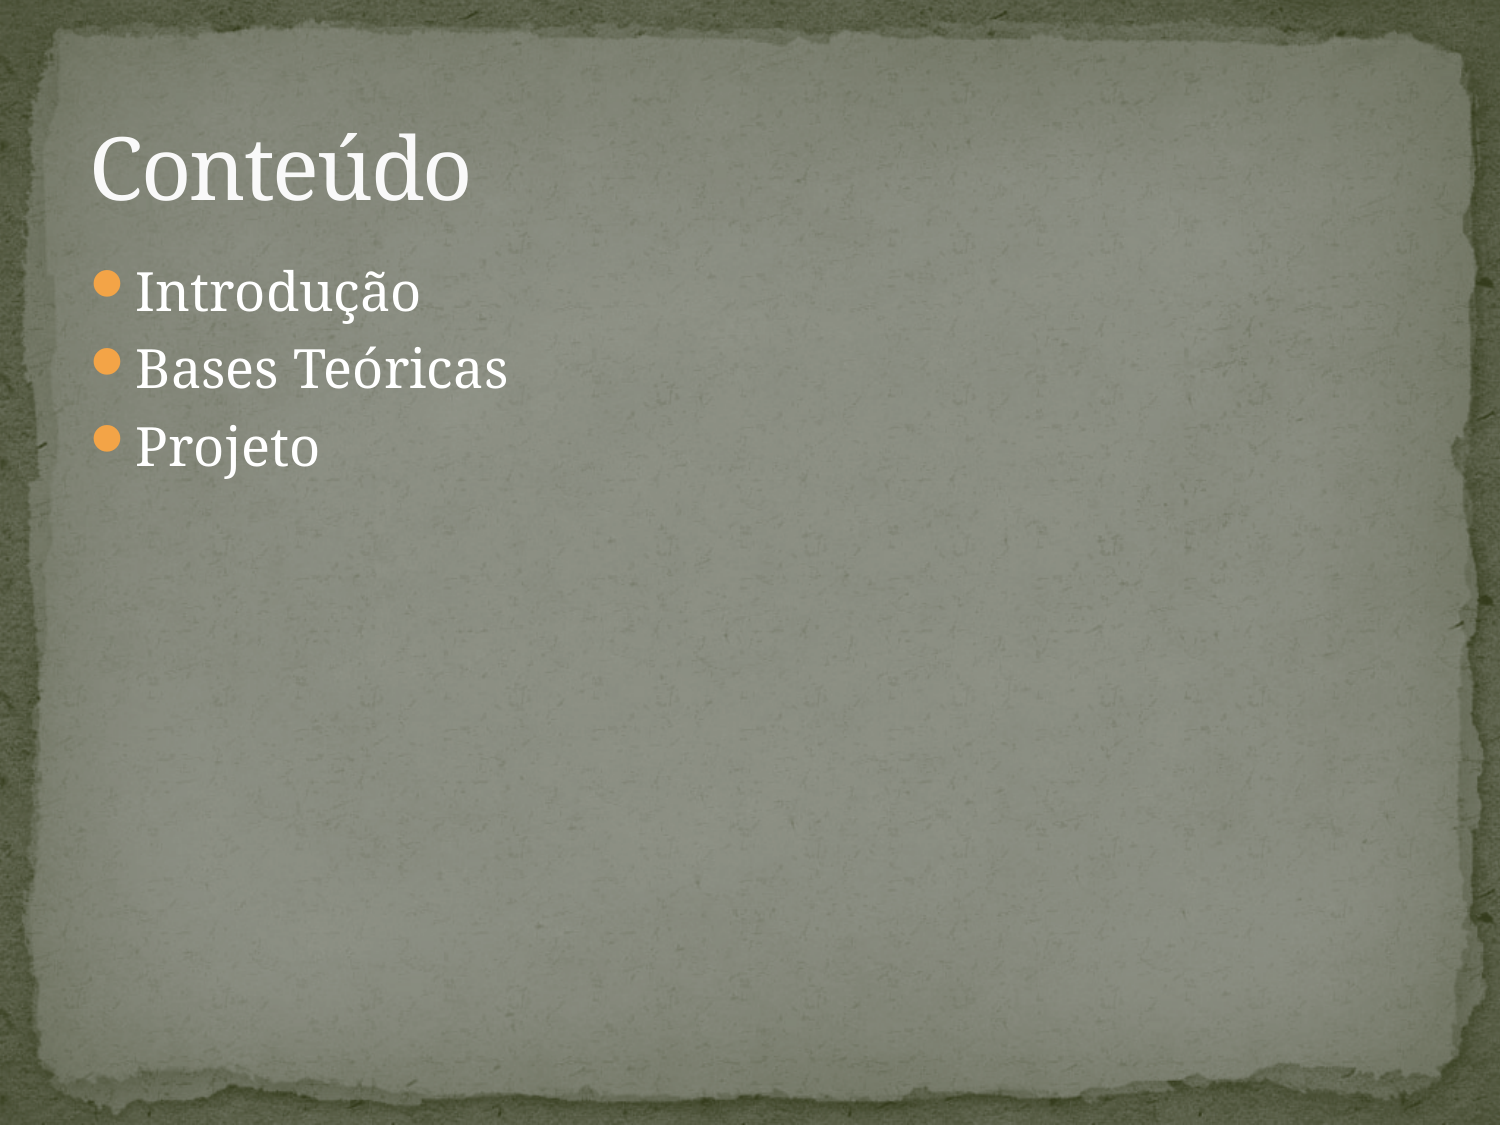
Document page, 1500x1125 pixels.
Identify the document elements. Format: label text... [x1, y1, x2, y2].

list Introdução Bases Teóricas Projeto [75, 249, 1425, 1000]
title Conteúdo [74, 24, 1425, 225]
